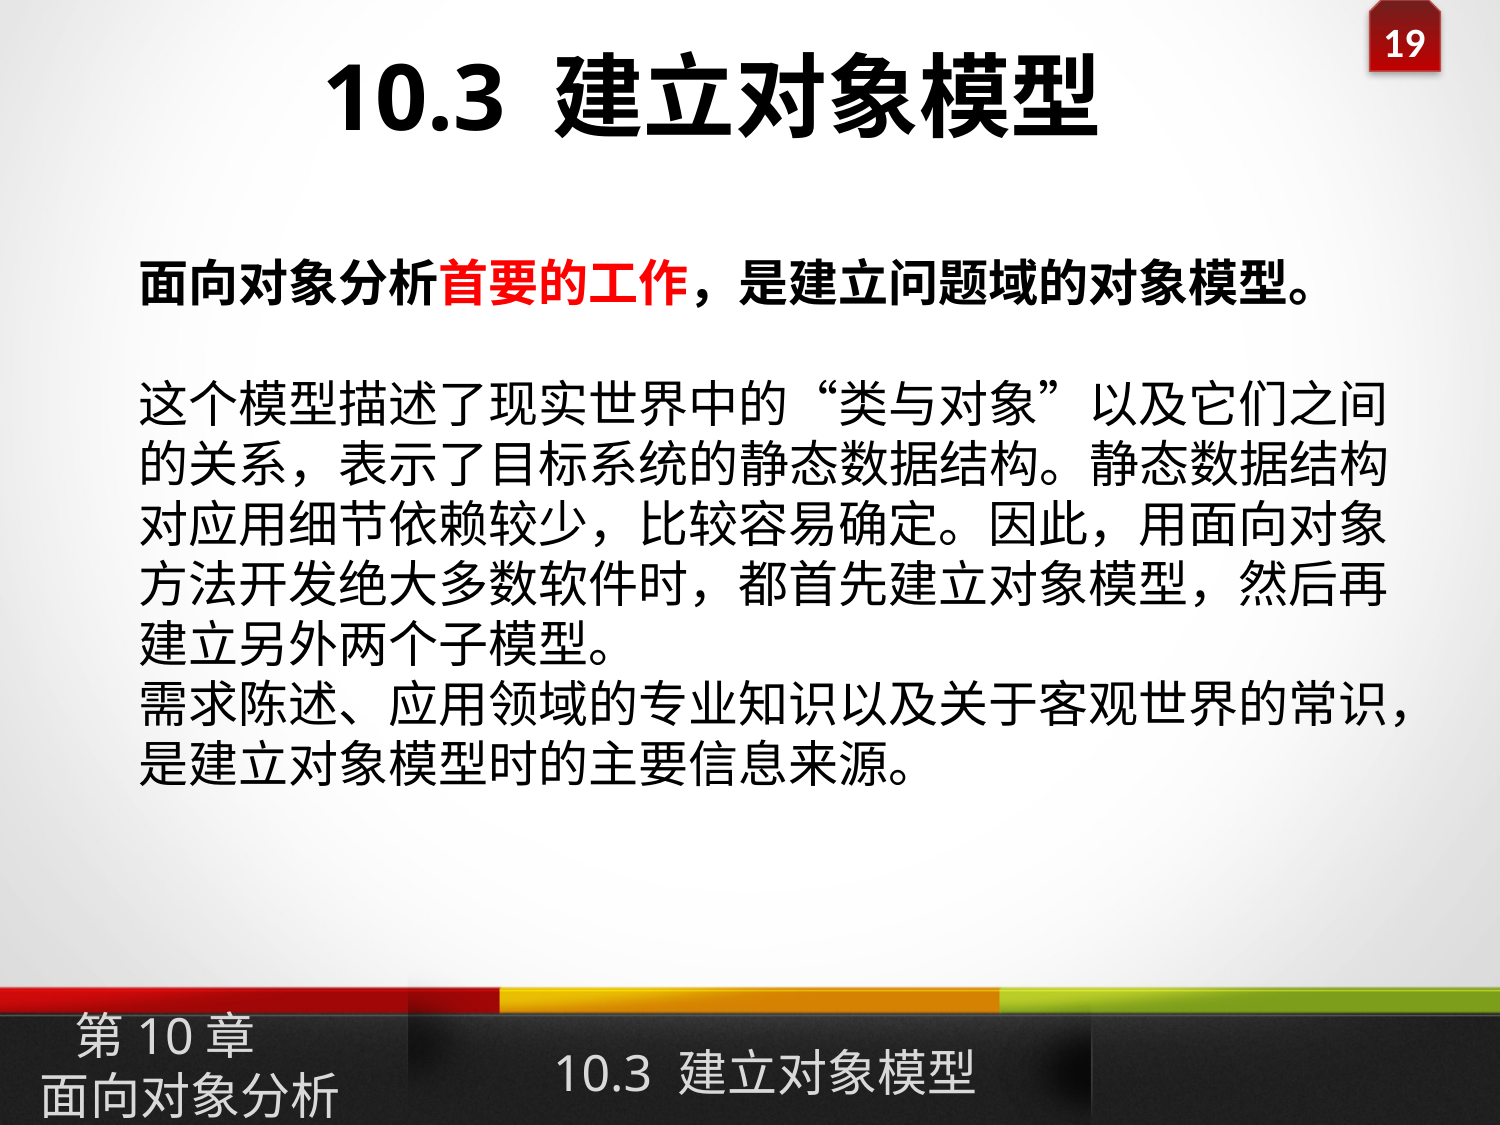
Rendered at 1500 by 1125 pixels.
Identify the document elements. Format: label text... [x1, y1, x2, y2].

picture [0, 0, 1500, 1125]
text_box 这个模型描述了现实世界中的“类与对象”以及它们之间的关系，表示了目标系统的静态数据结构。静态数据结构对应用细节依赖较少，比较容易确定。因此，用面向对象方法开发绝大多数软件时，都首先建立对象模型，然后再建立另外两个子模型。 需求陈述、应用领域的专业知识以及关于客观世界的常识，是建立对象模型时的主要信息来源。 [123, 365, 1429, 801]
text_box 10.3 建立对象模型 [458, 1032, 1073, 1111]
text_box 面向对象分析首要的工作，是建立问题域的对象模型。 [123, 244, 1388, 364]
title 10.3 建立对象模型 [37, 0, 1388, 188]
